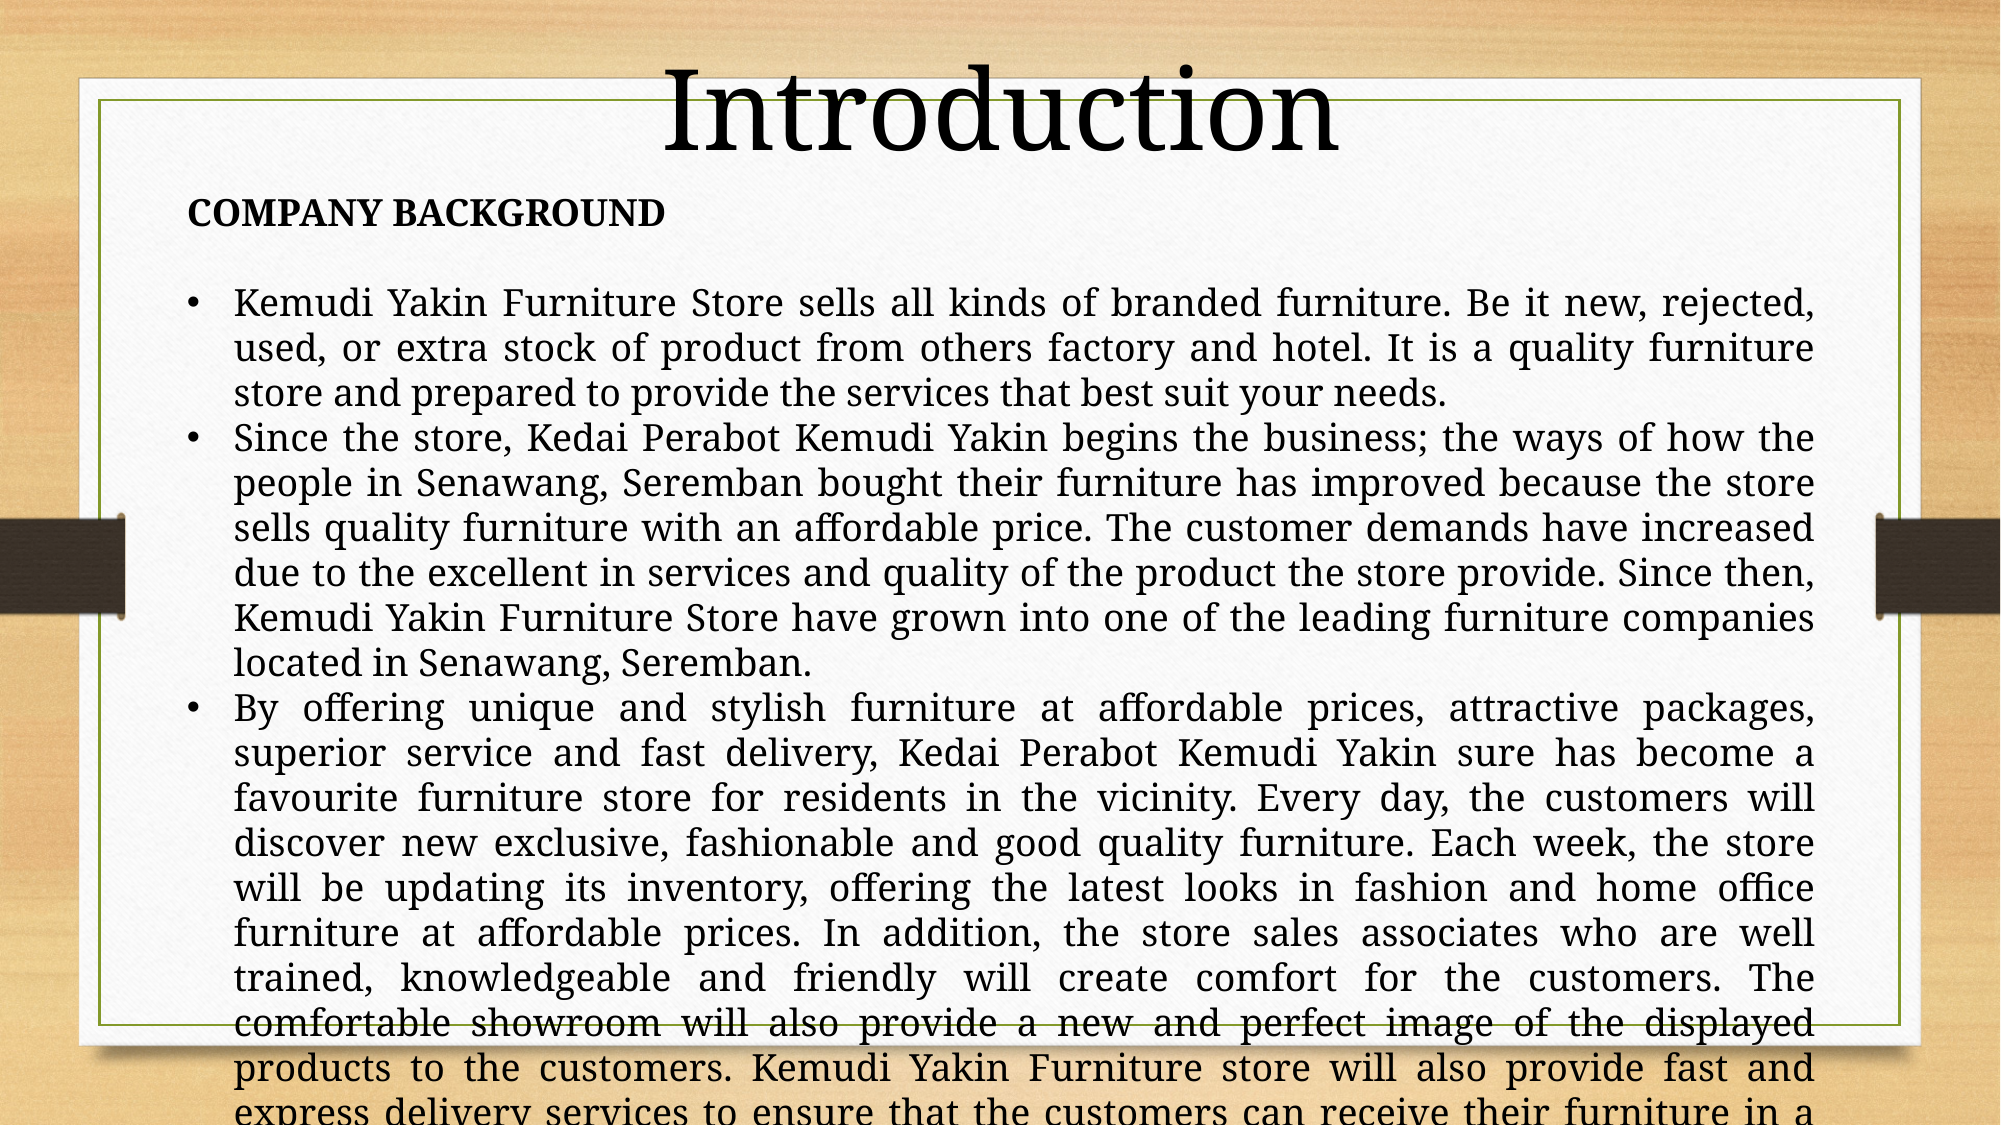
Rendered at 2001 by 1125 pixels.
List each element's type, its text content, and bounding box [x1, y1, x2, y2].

picture [0, 0, 2001, 1125]
text_box COMPANY BACKGROUND Kemudi Yakin Furniture Store sells all kinds of branded furniture. Be it new, rejected, used, or extra stock of product from others factory and hotel. It is a quality furniture store and prepared to provide the services that best suit your needs. Since the store, Kedai Perabot Kemudi Yakin begins the business; the ways of how the people in Senawang, Seremban bought their furniture has improved because the store sells quality furniture with an affordable price. The customer demands have increased due to the excellent in services and quality of the product the store provide. Since then, Kemudi Yakin Furniture Store have grown into one of the leading furniture companies located in Senawang, Seremban. By offering unique and stylish furniture at affordable prices, attractive packages, superior service and fast delivery, Kedai Perabot Kemudi Yakin sure has become a favourite furniture store for residents in the vicinity. Every day, the customers will discover new exclusive, fashionable and good quality furniture. Each week, the store will be updating its inventory, offering the latest looks in fashion and home office furniture at affordable prices. In addition, the store sales associates who are well trained, knowledgeable and friendly will create comfort for the customers. The comfortable showroom will also provide a new and perfect image of the displayed products to the customers. Kemudi Yakin Furniture store will also provide fast and express delivery services to ensure that the customers can receive their furniture in a short time. [172, 181, 1832, 1125]
text_box Introduction [646, 30, 1357, 181]
